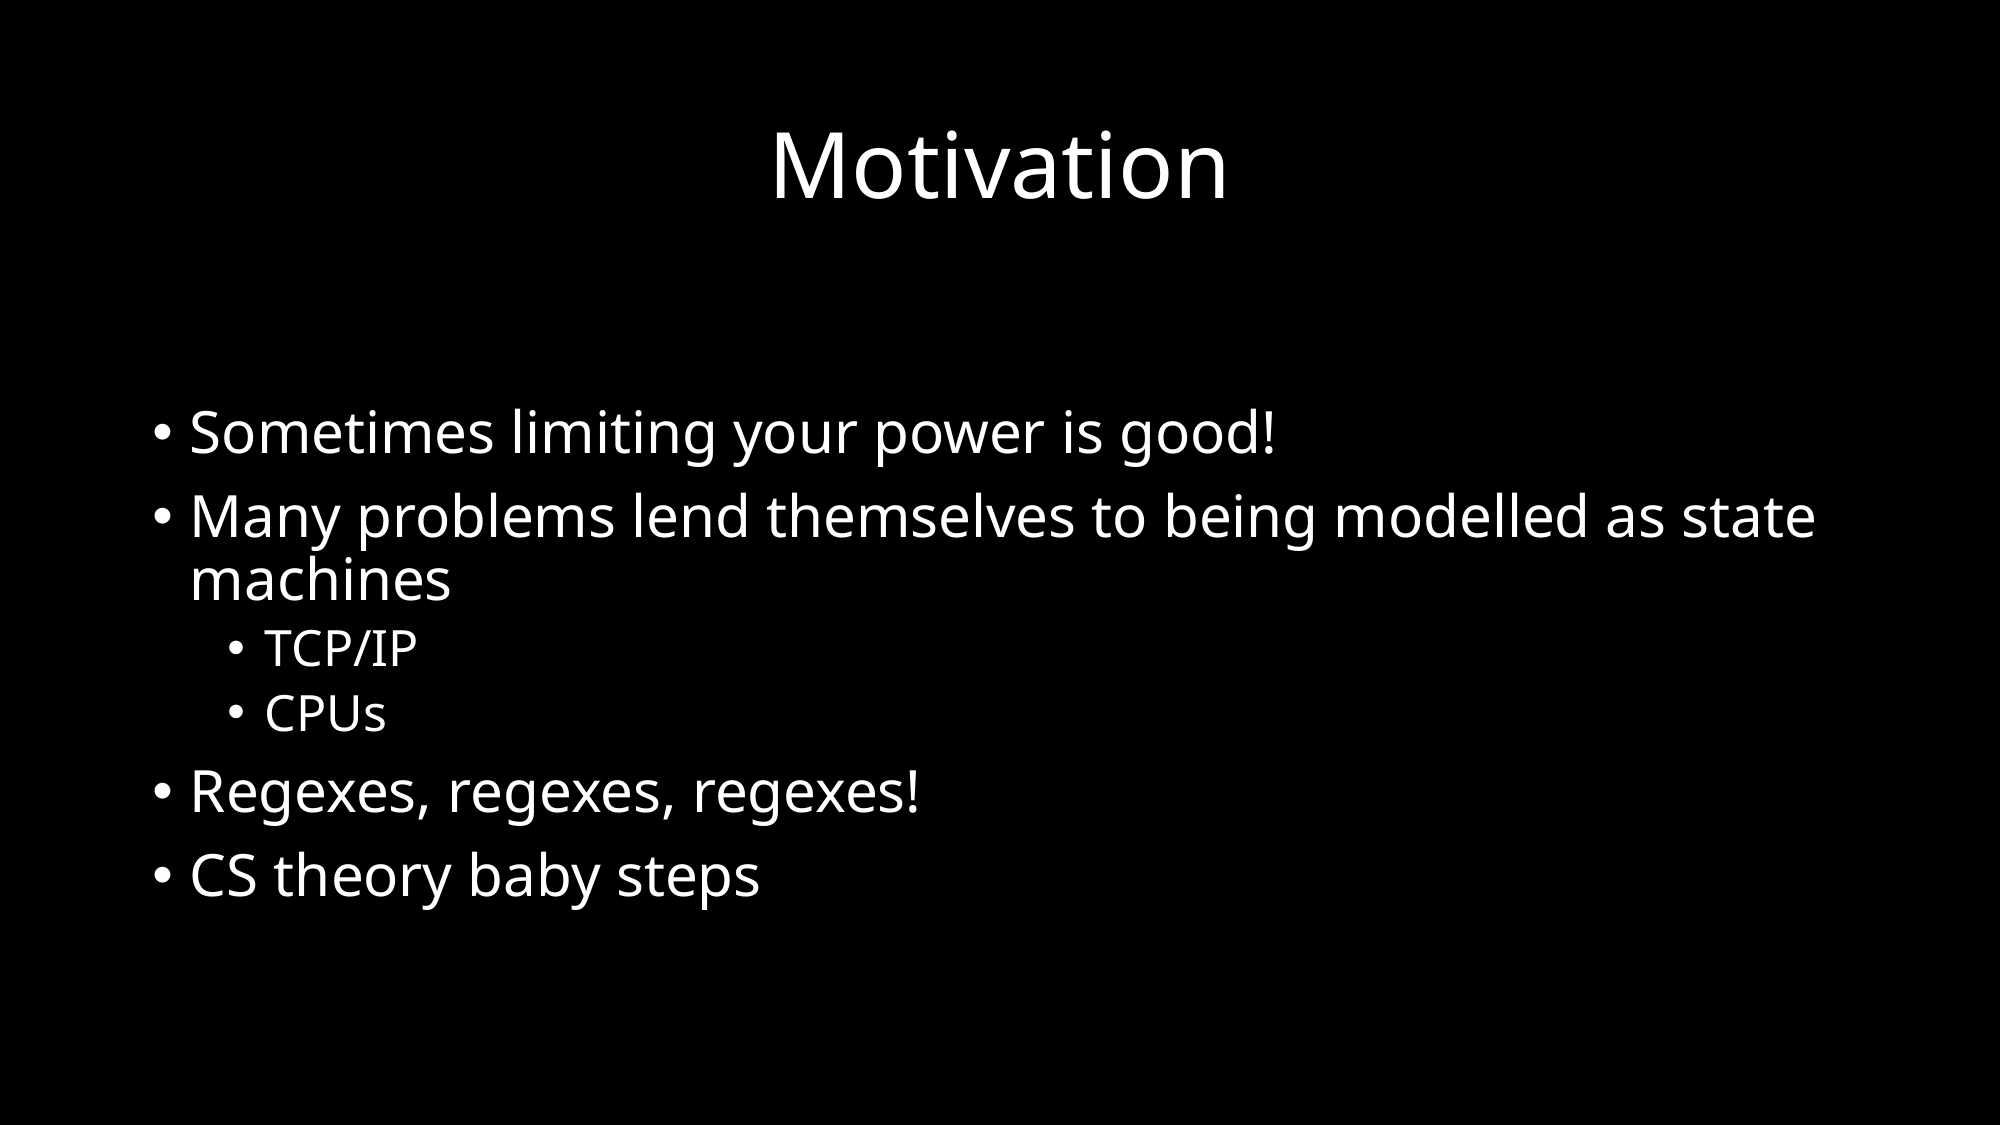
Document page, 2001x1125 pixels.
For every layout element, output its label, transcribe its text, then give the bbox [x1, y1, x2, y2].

list Sometimes limiting your power is good! Many problems lend themselves to being modelled as state machines TCP/IP CPUs Regexes, regexes, regexes! CS theory baby steps [137, 299, 1863, 1014]
title Motivation [137, 59, 1863, 278]
